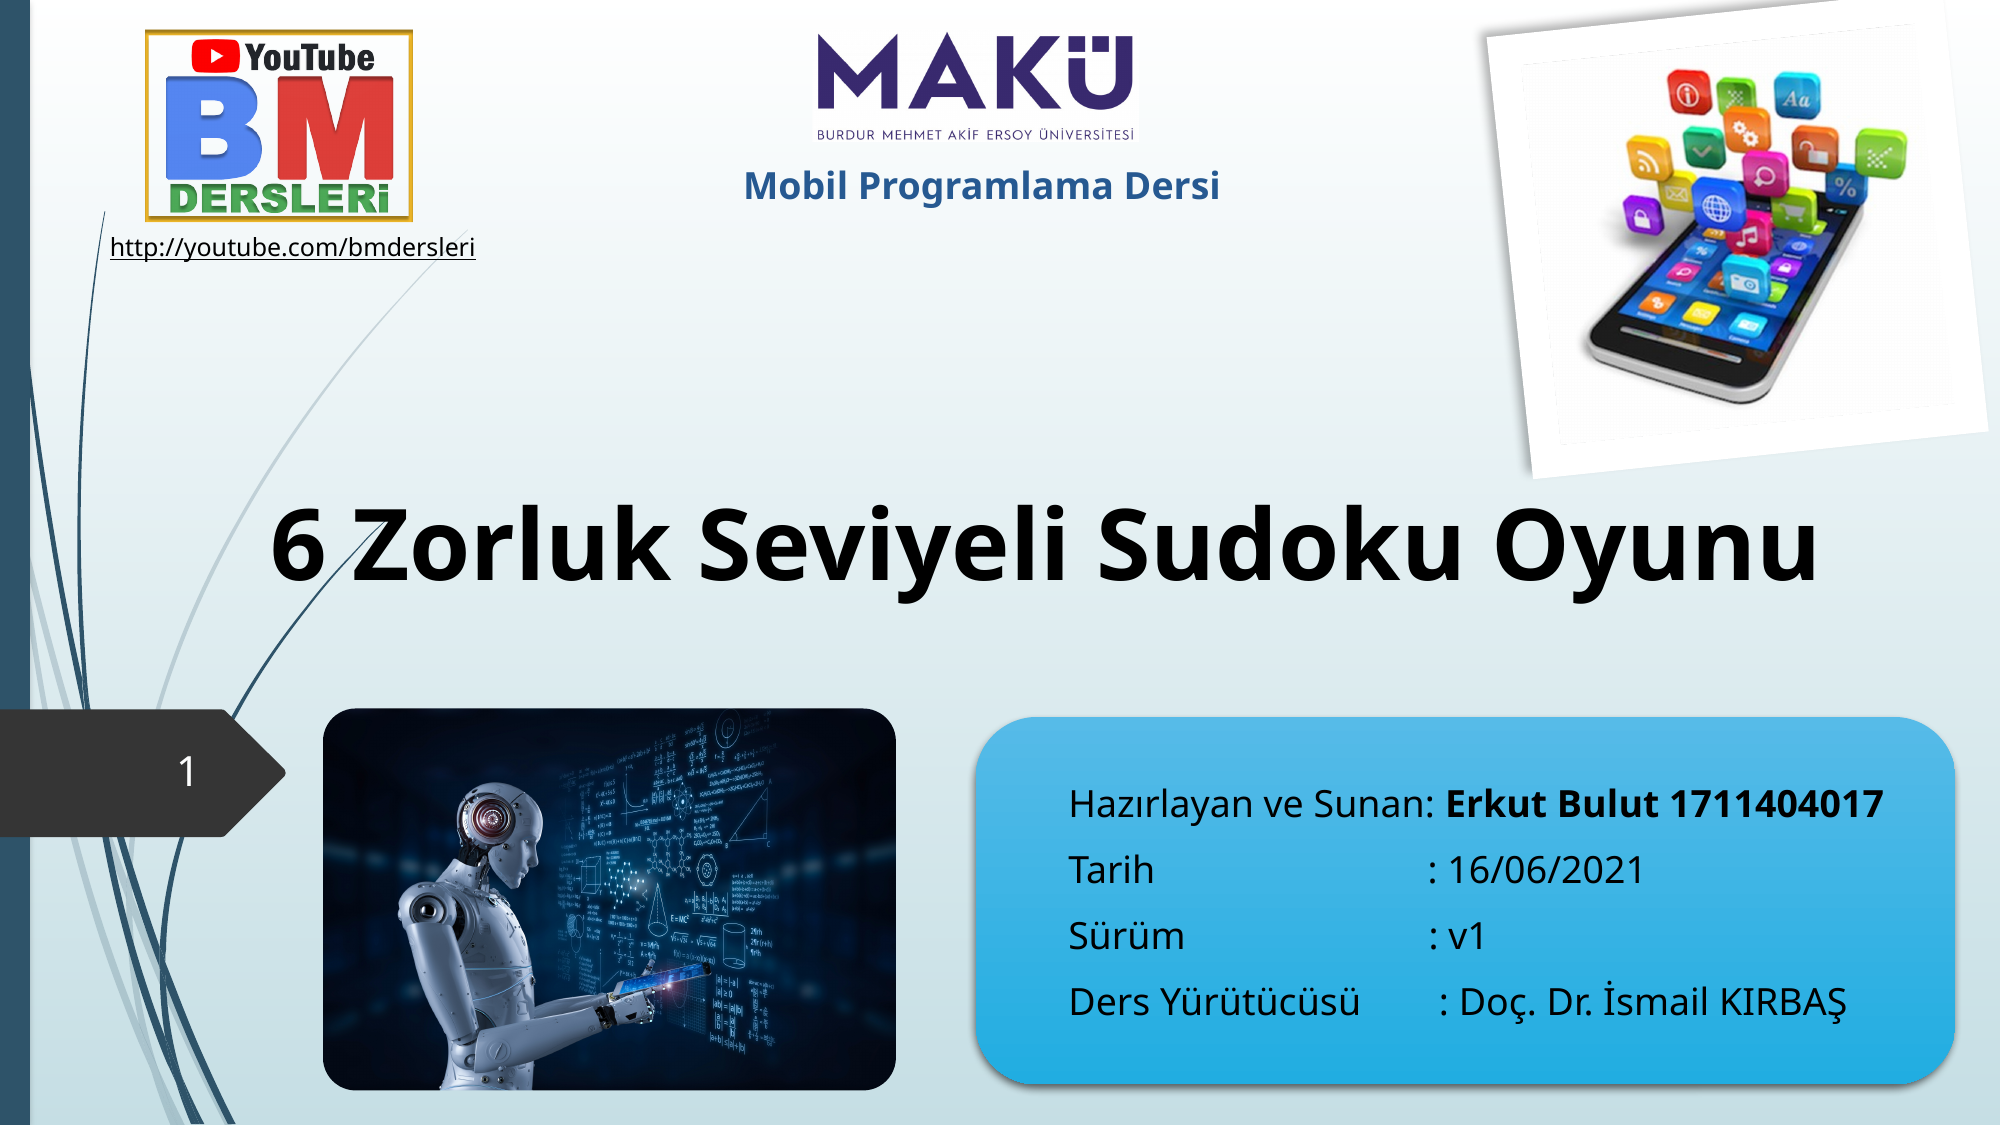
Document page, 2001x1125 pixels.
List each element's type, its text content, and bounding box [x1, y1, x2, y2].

picture [132, 0, 425, 260]
text_box [975, 716, 1956, 1085]
picture [811, 29, 1140, 142]
text_box Mobil Programlama Dersi [638, 154, 1326, 340]
title 6 Zorluk Seviyeli Sudoku Oyunu [245, 462, 1848, 608]
picture [1522, 24, 1954, 444]
text_box Hazırlayan ve Sunan: Erkut Bulut 1711404017 Tarih : 16/06/2021 Sürüm : v1 Ders Yürütücüsü : Doç. Dr. İsmail KIRBAŞ [1053, 772, 1956, 1104]
text_box http://youtube.com/bmdersleri [65, 224, 521, 274]
picture [322, 708, 897, 1091]
slide_number 1 [87, 743, 216, 803]
